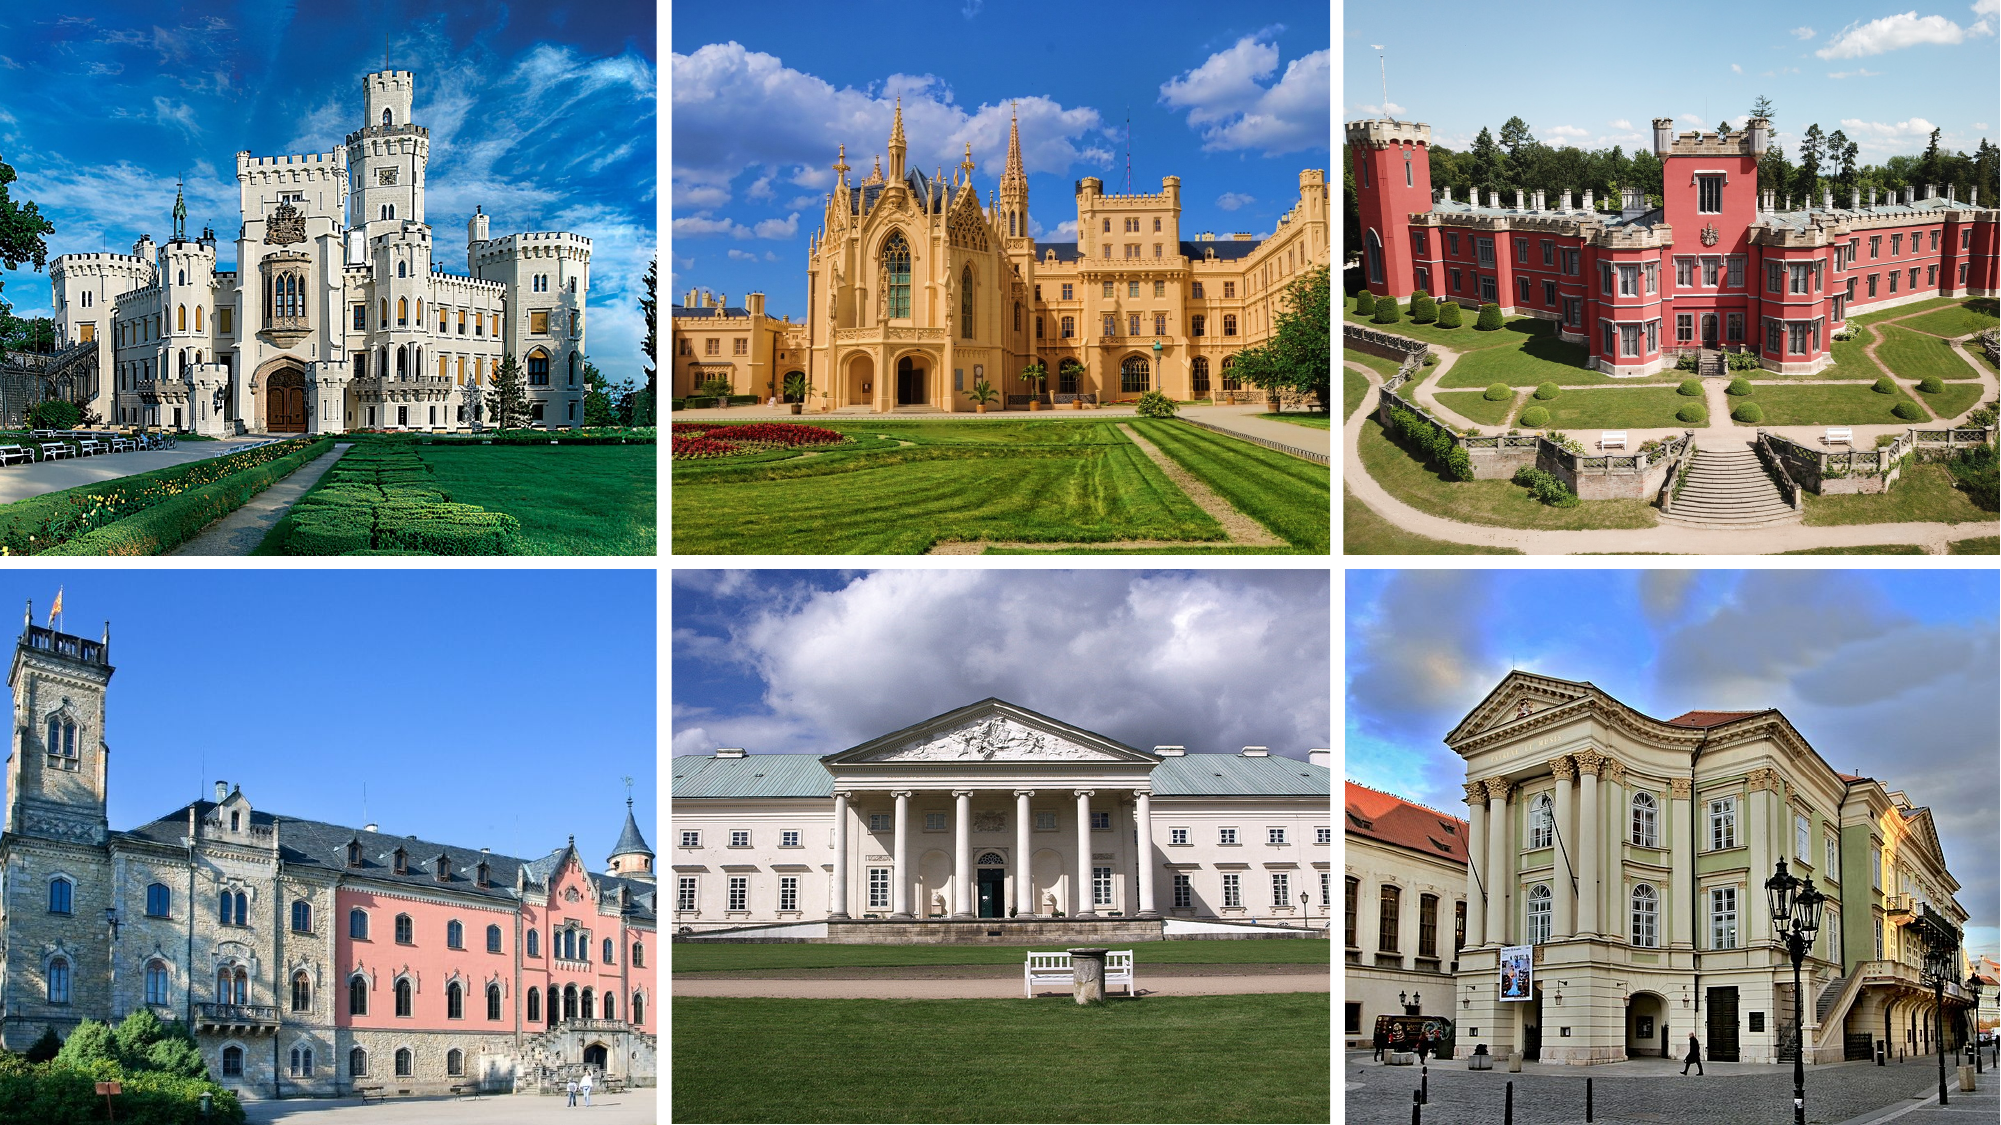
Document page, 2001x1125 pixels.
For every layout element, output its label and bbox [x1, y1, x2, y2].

picture [1345, 568, 2000, 1125]
picture [1343, 0, 2000, 555]
picture [0, 568, 657, 1125]
text_box [0, 0, 2000, 1125]
picture [671, 568, 1331, 1124]
picture [0, 0, 657, 556]
picture [0, 281, 5, 291]
picture [671, 0, 1331, 555]
